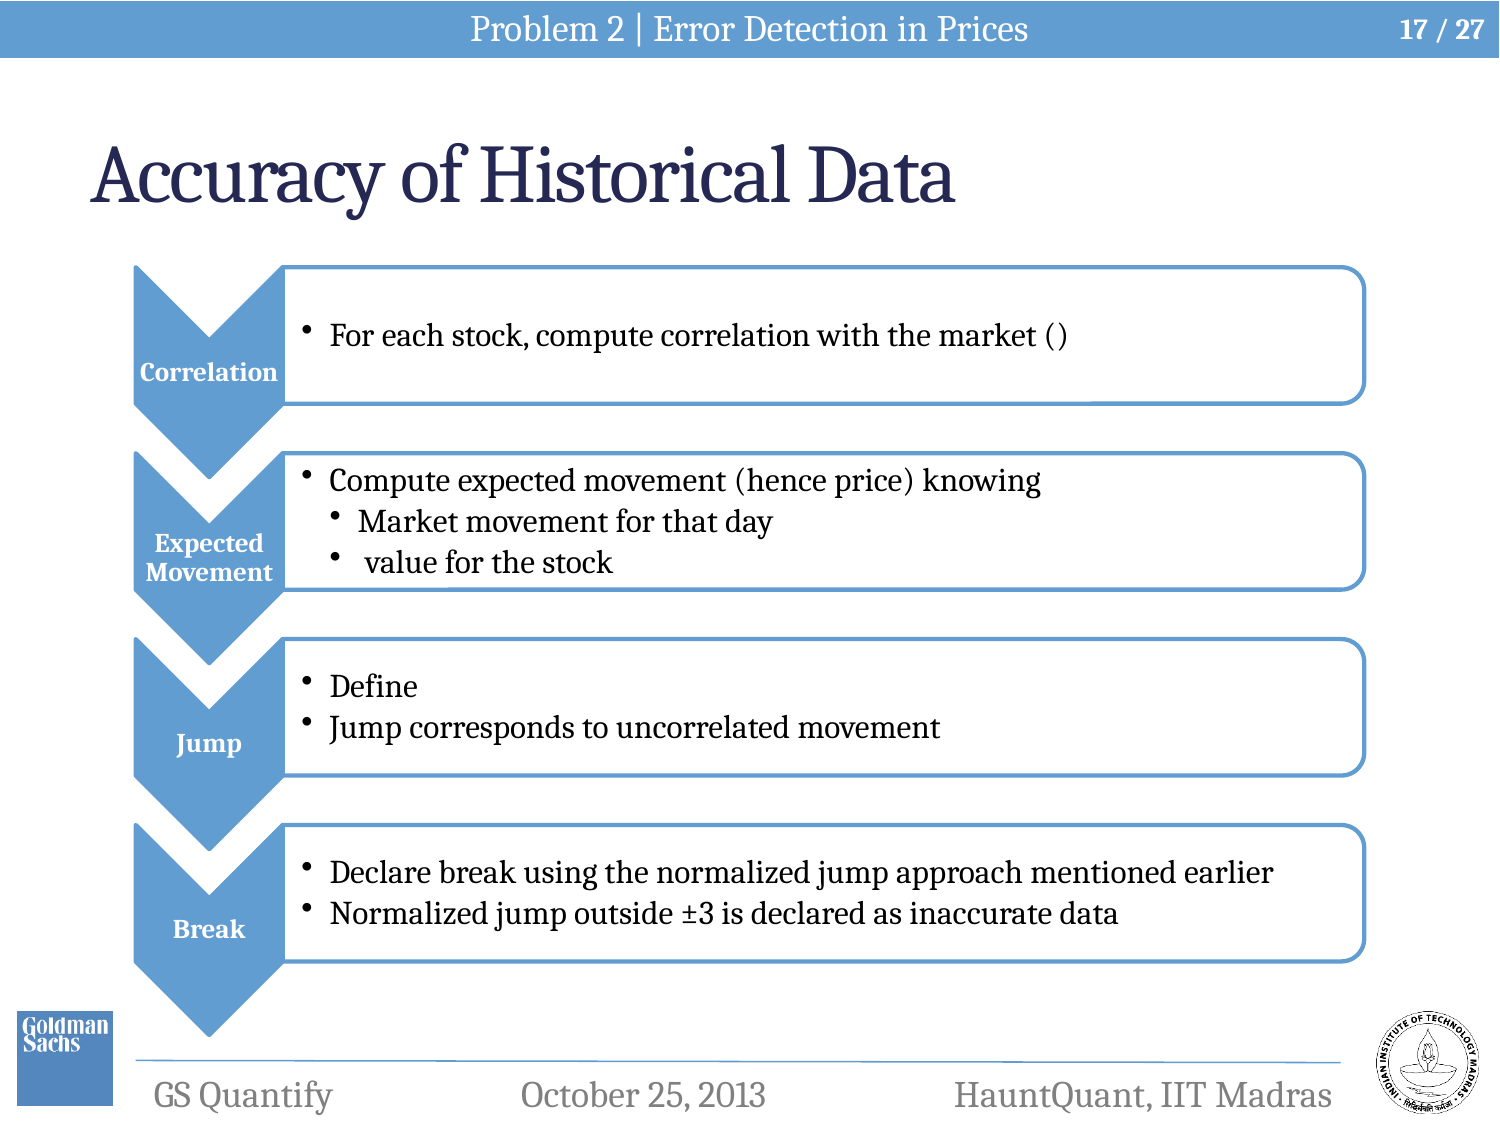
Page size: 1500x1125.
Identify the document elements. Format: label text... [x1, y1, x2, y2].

table_header Problem 2 | Error Detection in Prices [0, 1, 1499, 58]
table_header October 25, 2013 [349, 1072, 938, 1124]
picture [17, 1011, 113, 1106]
table_header GS Quantify [1, 1067, 347, 1124]
title Accuracy of Historical Data [75, 87, 1425, 250]
slide_number 17 / 27 [1325, 0, 1500, 55]
table_header HauntQuant, IIT Madras [940, 1067, 1499, 1124]
picture [1375, 1011, 1479, 1115]
